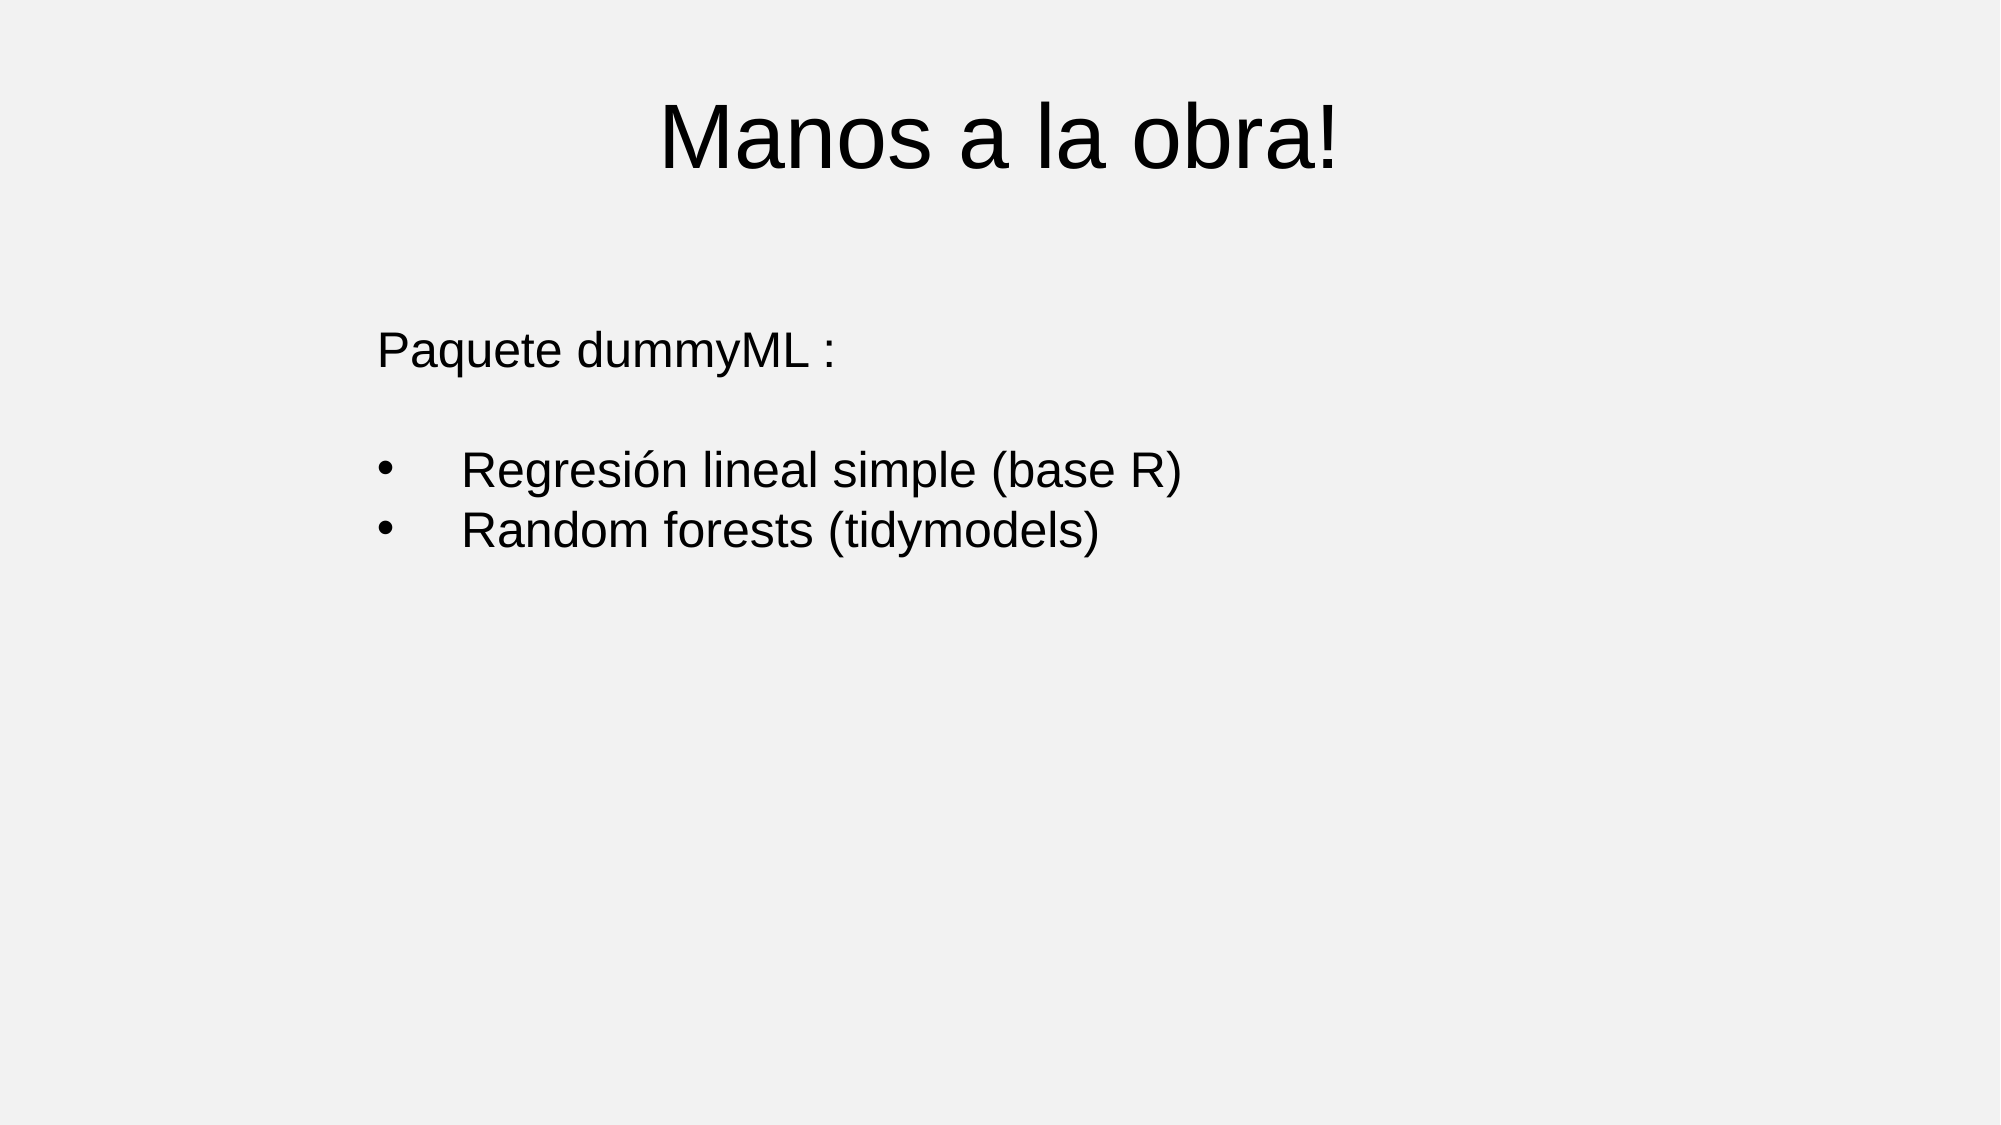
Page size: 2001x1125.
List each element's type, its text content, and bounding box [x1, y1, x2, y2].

title Manos a la obra! [99, 44, 1900, 233]
text_box Paquete dummyML : Regresión lineal simple (base R) Random forests (tidymodels) [361, 309, 1639, 730]
